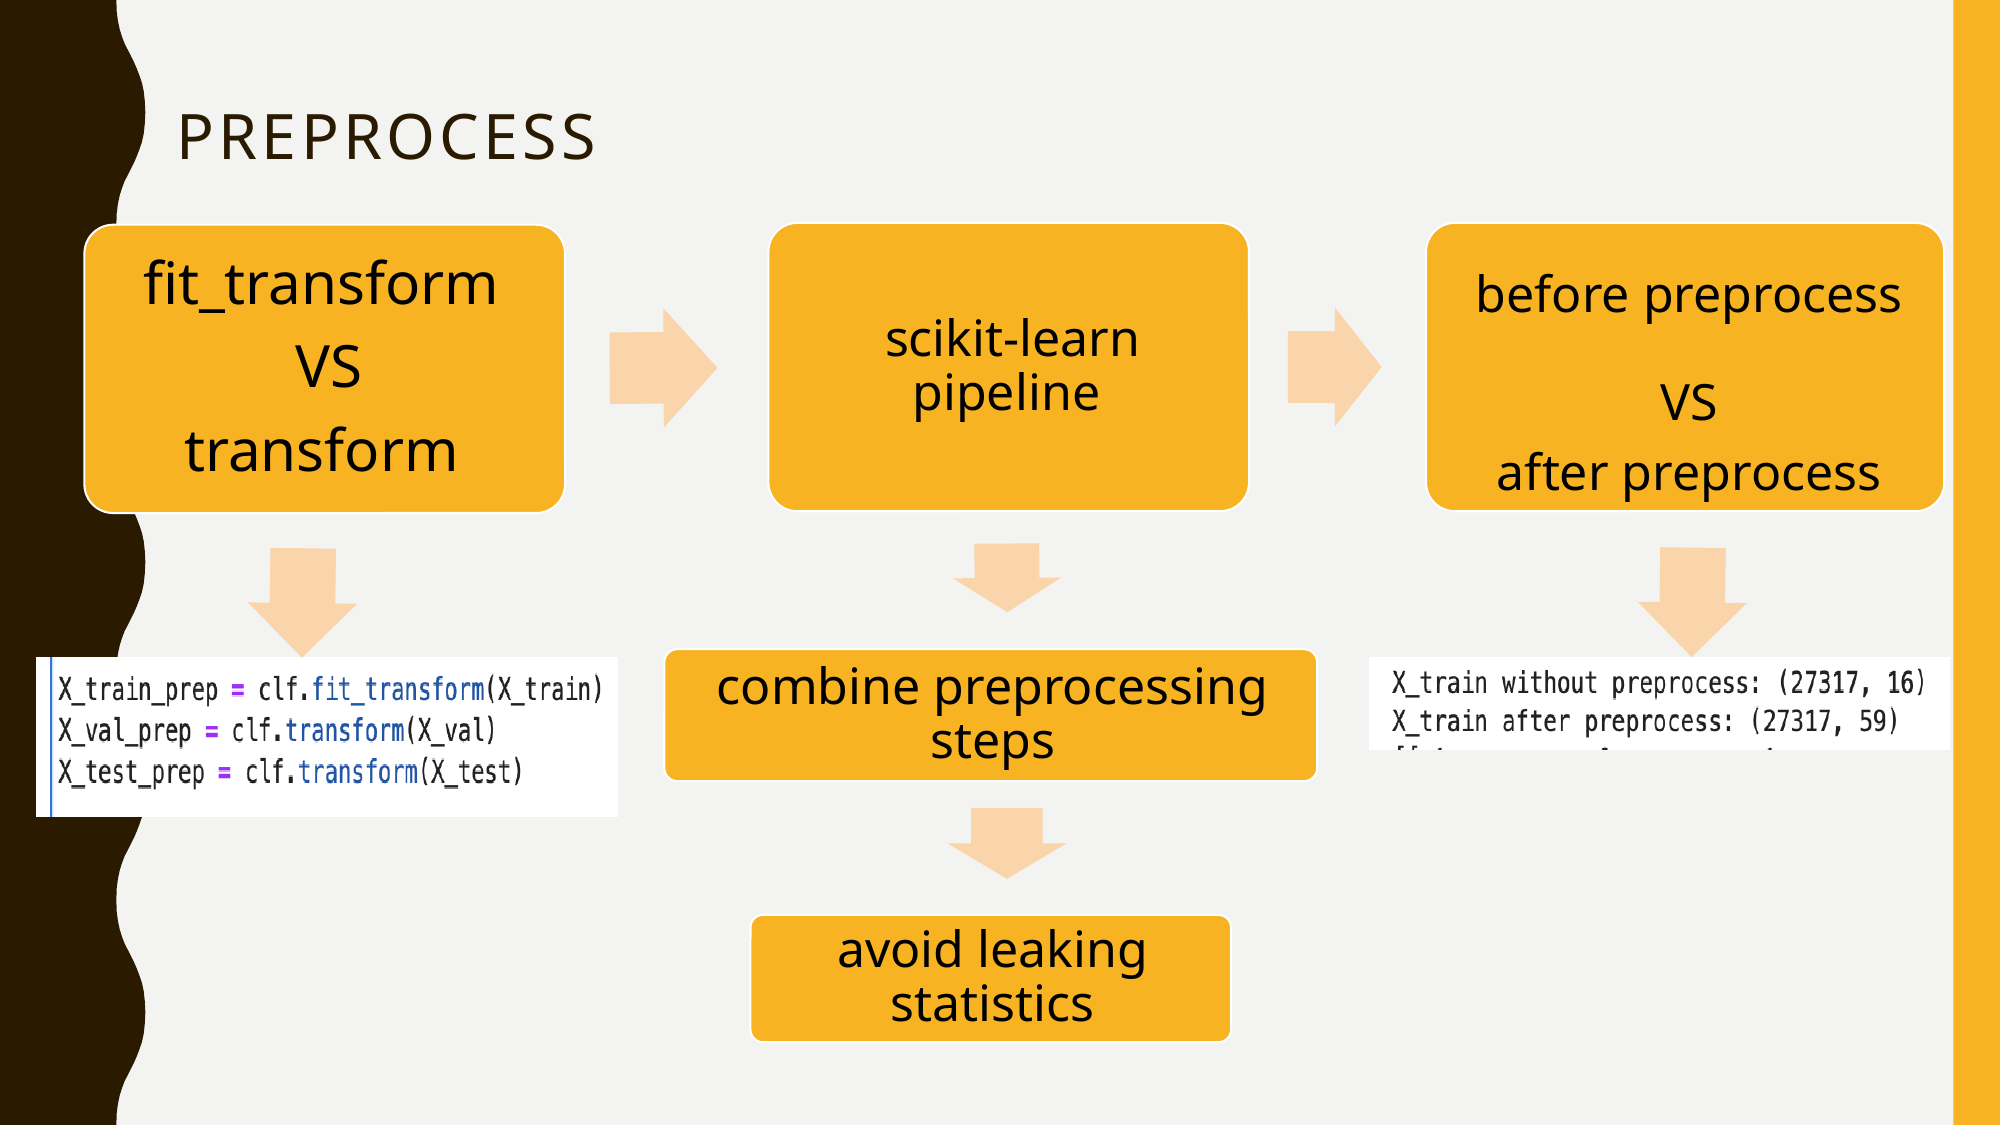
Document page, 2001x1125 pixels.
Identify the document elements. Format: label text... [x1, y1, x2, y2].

text_box preprocess [161, 98, 669, 222]
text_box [1637, 547, 1747, 657]
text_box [247, 548, 358, 658]
picture [36, 657, 618, 817]
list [79, 222, 1945, 1088]
picture [1368, 657, 1950, 750]
